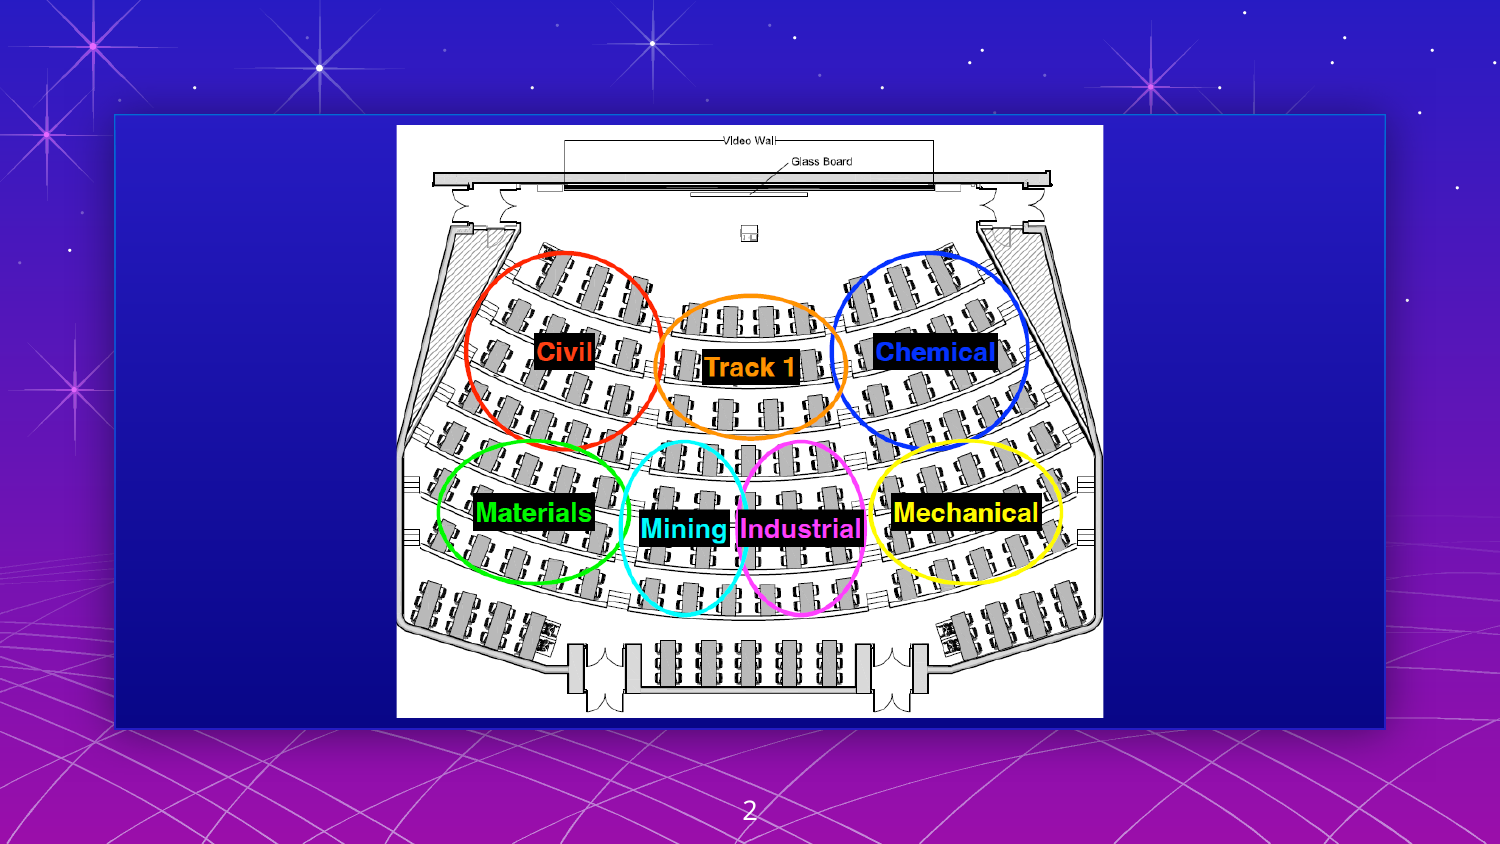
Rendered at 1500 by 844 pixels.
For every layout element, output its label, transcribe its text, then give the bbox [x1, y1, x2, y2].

picture [396, 125, 1104, 718]
slide_number 2 [705, 779, 795, 844]
